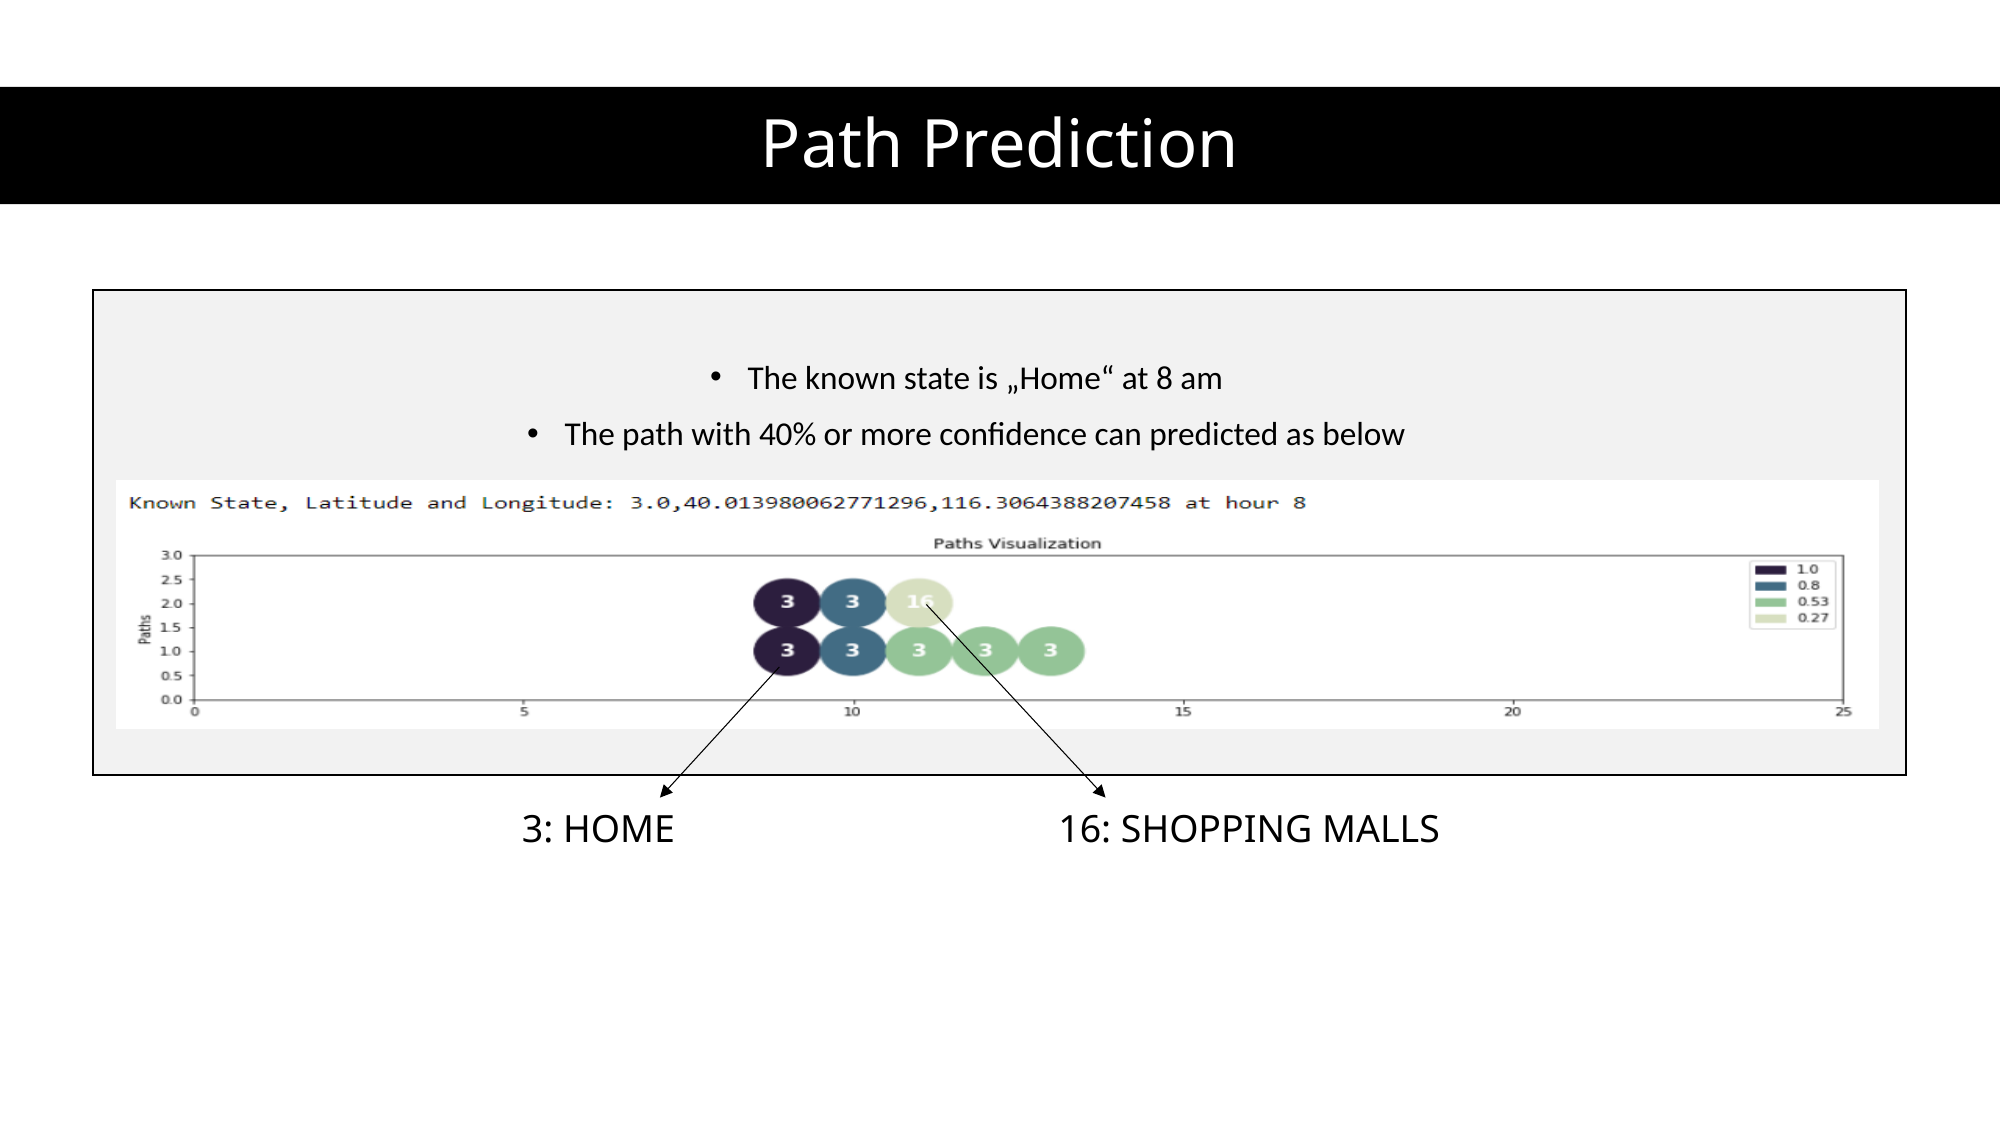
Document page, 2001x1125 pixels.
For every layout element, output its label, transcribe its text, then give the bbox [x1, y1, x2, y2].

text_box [926, 604, 1106, 798]
list The known state is „Home“ at 8 am The path with 40% or more confidence can predicted as below [201, 352, 1733, 480]
text_box 3: HOME [507, 797, 690, 858]
text_box [92, 289, 1907, 776]
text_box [659, 666, 780, 798]
text_box 16: SHOPPING MALLS [1043, 797, 1466, 858]
picture [116, 480, 1879, 729]
title Path Prediction [0, 86, 2000, 205]
